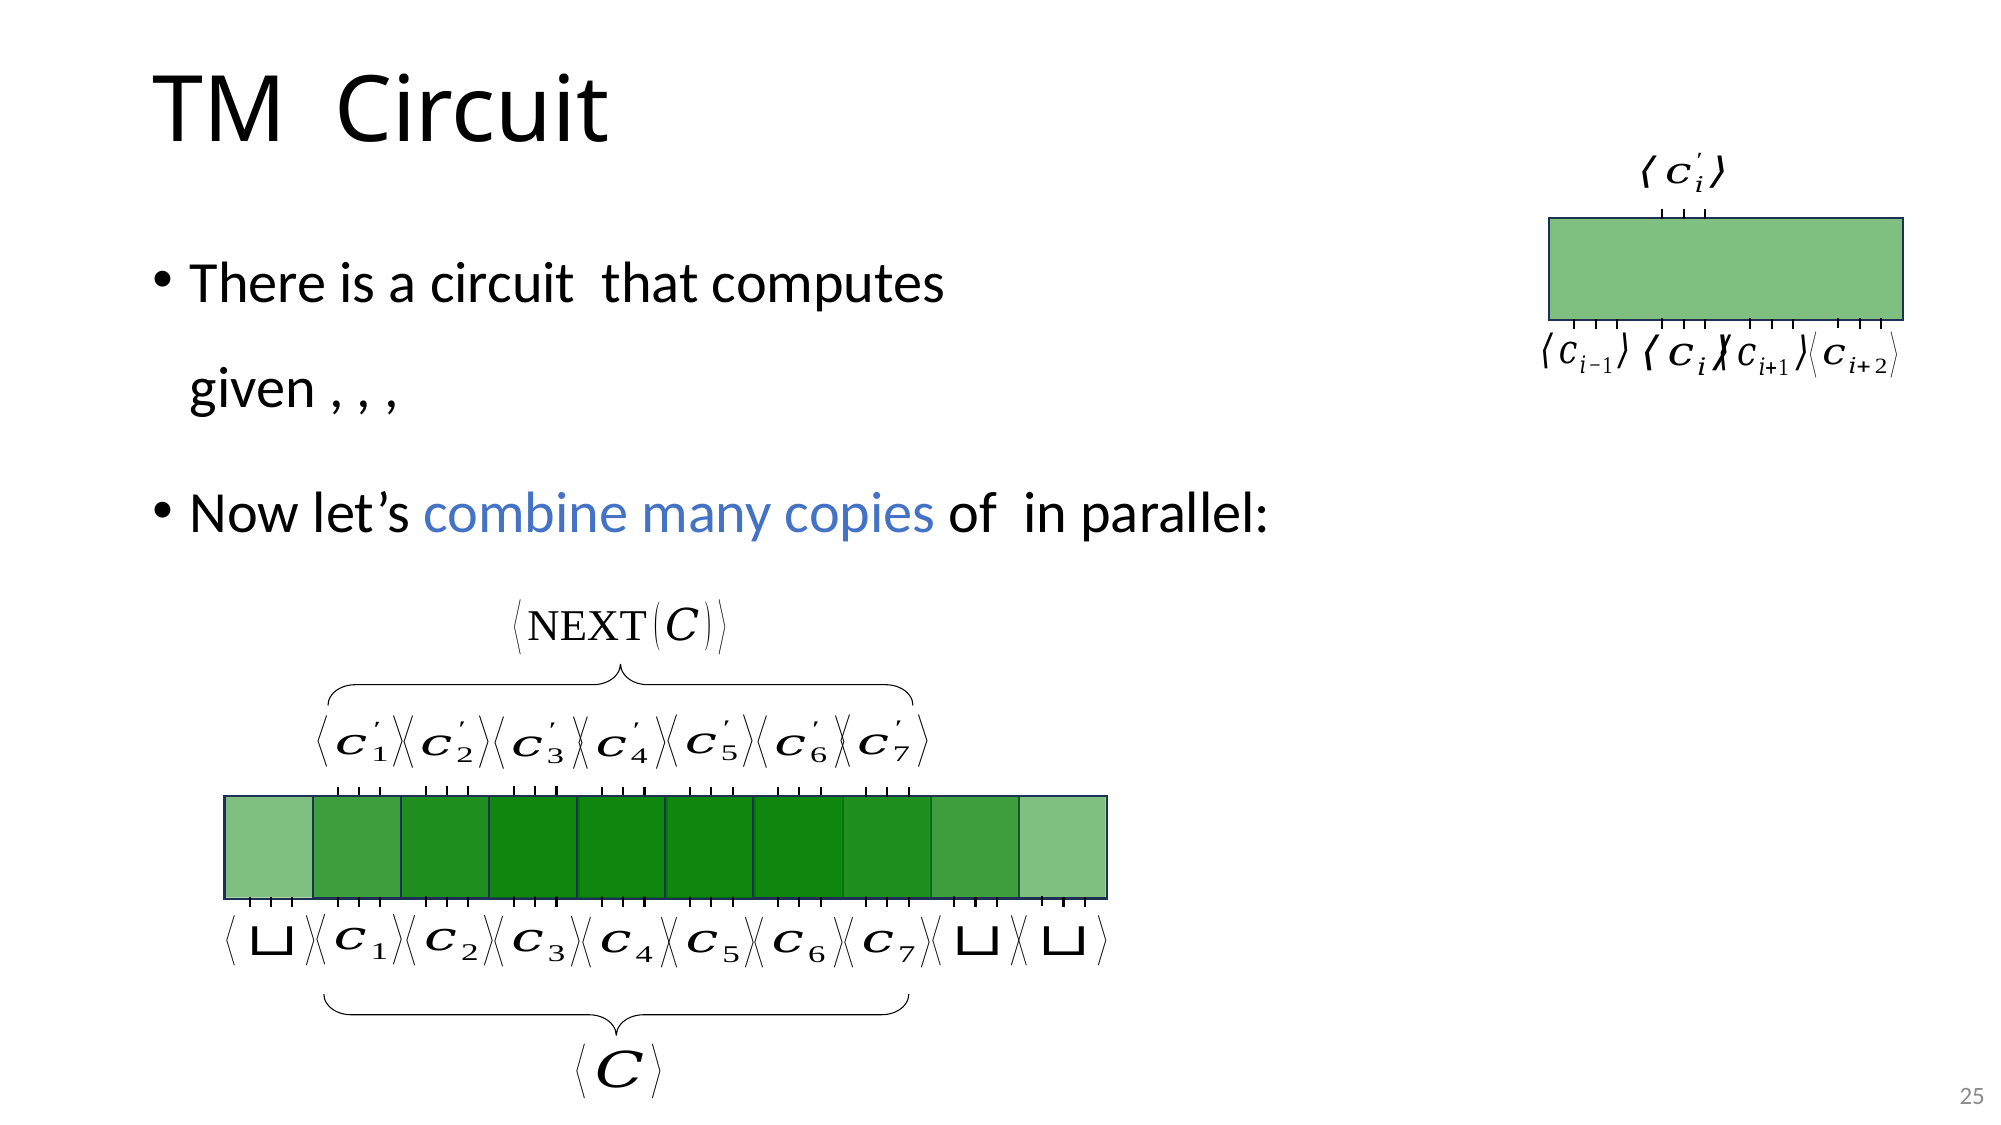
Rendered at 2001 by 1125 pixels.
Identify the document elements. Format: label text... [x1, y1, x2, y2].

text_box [313, 786, 401, 907]
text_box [225, 786, 489, 908]
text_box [323, 993, 909, 1102]
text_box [225, 911, 1109, 971]
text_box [489, 786, 842, 908]
slide_number 25 [1550, 1064, 2000, 1125]
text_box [327, 596, 913, 706]
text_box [401, 786, 489, 907]
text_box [316, 711, 930, 772]
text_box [577, 786, 665, 907]
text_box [665, 786, 753, 907]
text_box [753, 786, 1106, 907]
